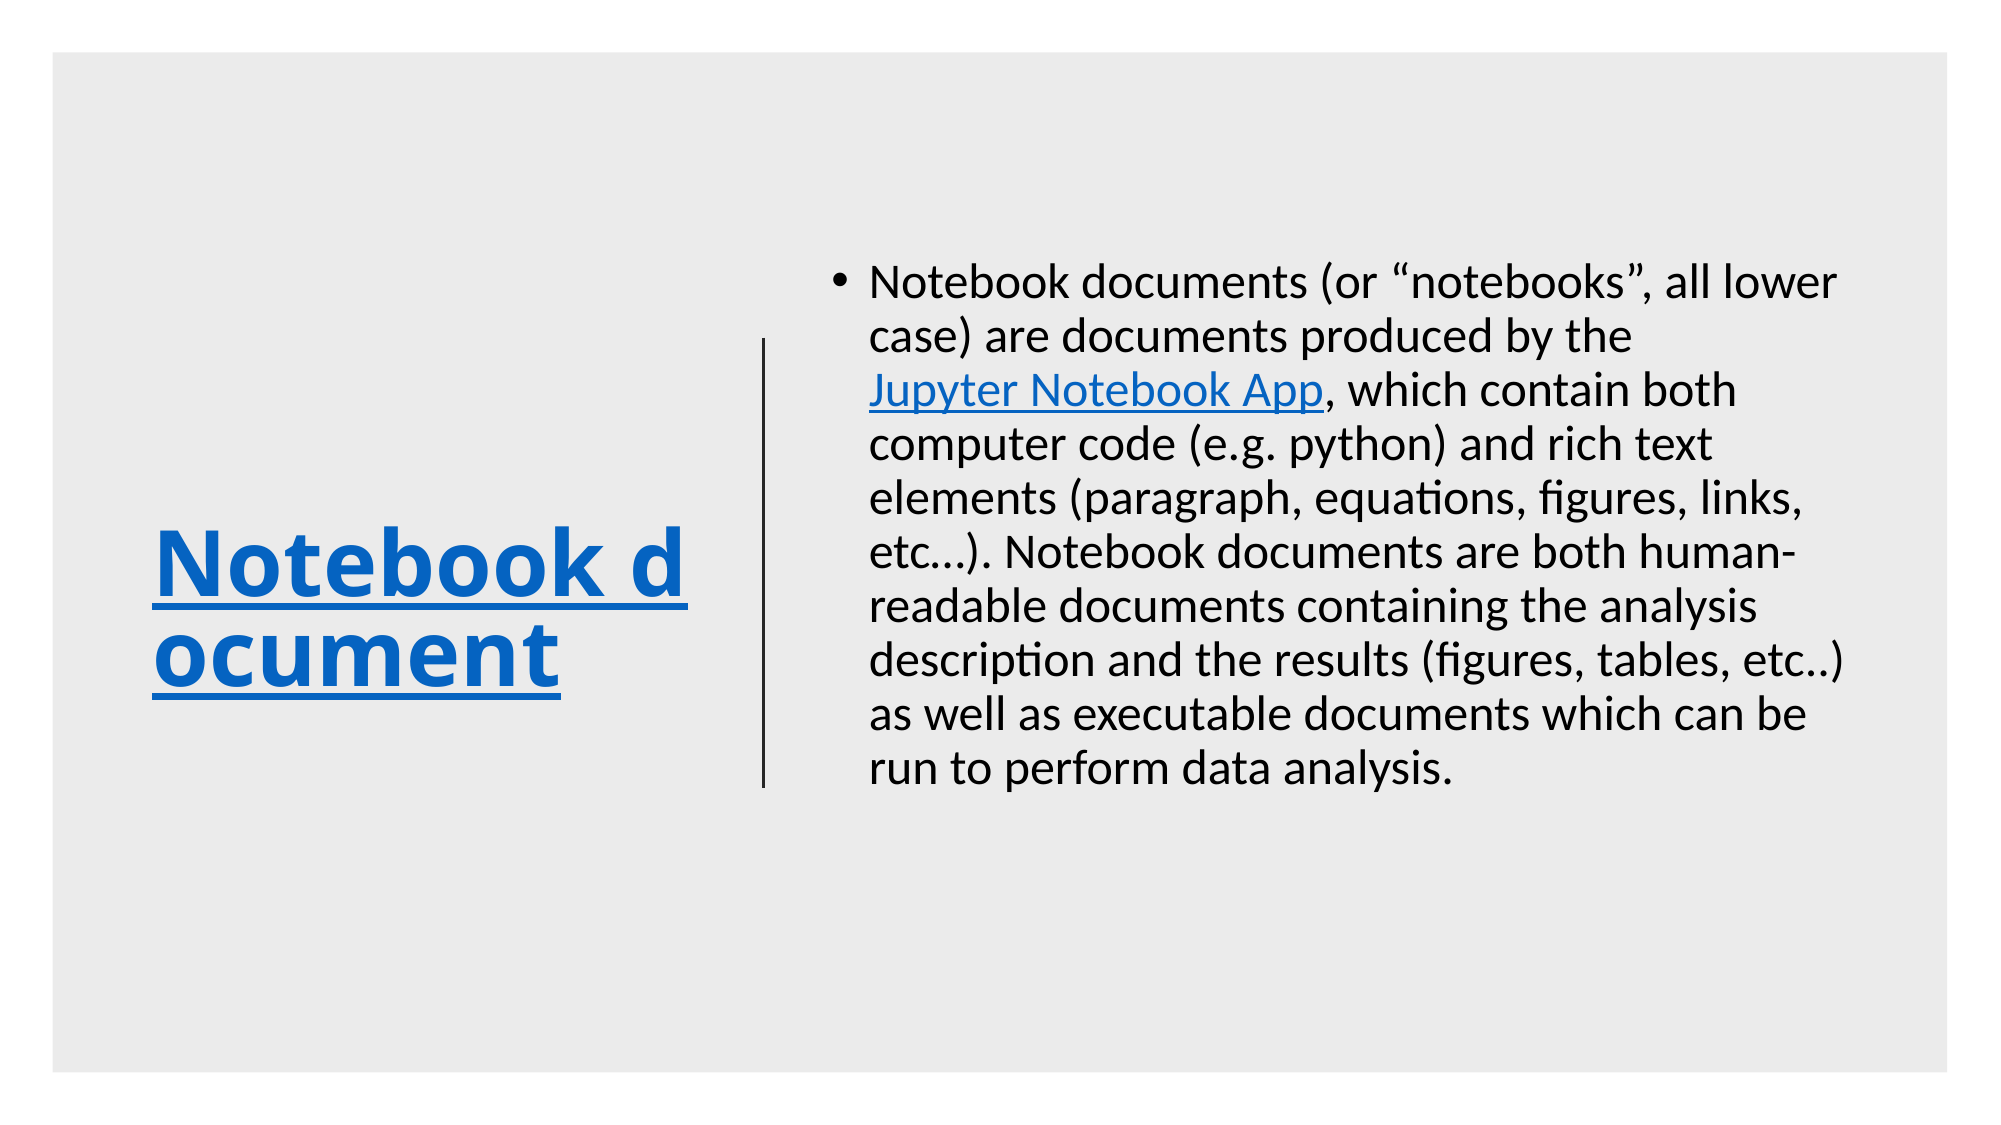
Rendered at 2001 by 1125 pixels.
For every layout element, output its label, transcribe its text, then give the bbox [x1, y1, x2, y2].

title Notebook document [137, 158, 711, 967]
list Notebook documents (or “notebooks”, all lower case) are documents produced by the Jupyter Notebook App, which contain both computer code (e.g. python) and rich text elements (paragraph, equations, figures, links, etc…). Notebook documents are both human-readable documents containing the analysis description and the results (figures, tables, etc..) as well as executable documents which can be run to perform data analysis. [816, 158, 1863, 967]
text_box [52, 51, 1948, 1073]
